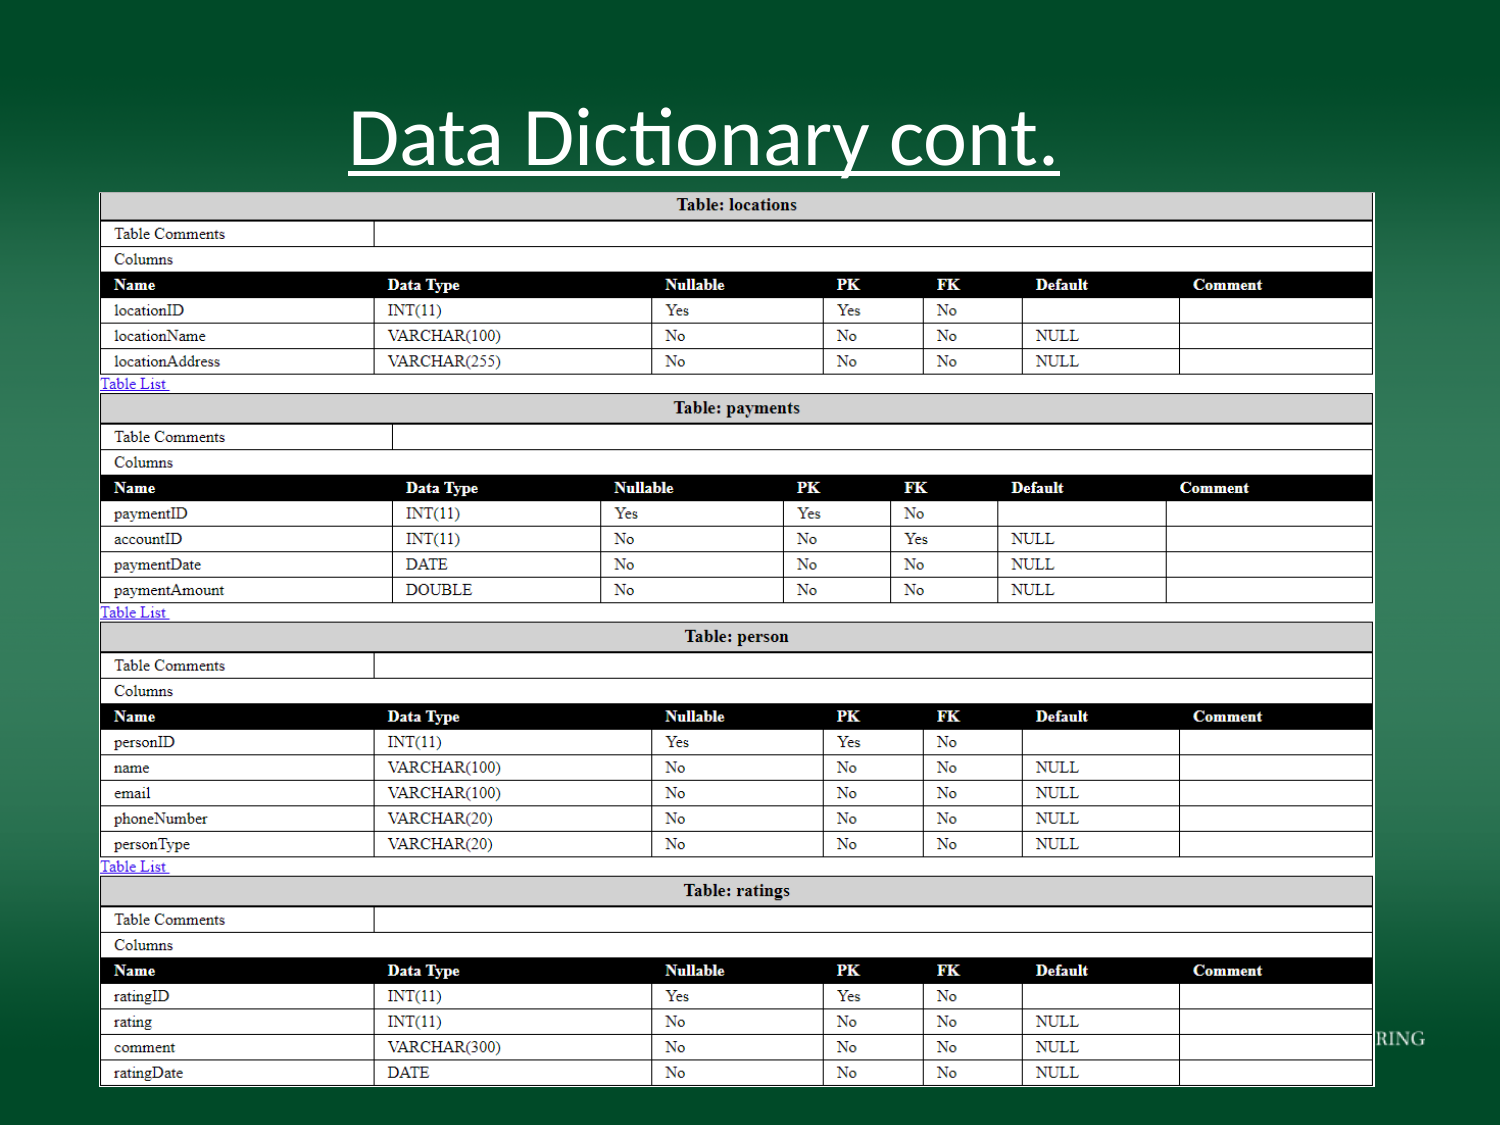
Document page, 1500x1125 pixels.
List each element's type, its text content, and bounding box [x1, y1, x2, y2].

picture [0, 0, 1500, 1125]
text_box Data Dictionary cont. [333, 75, 1076, 190]
